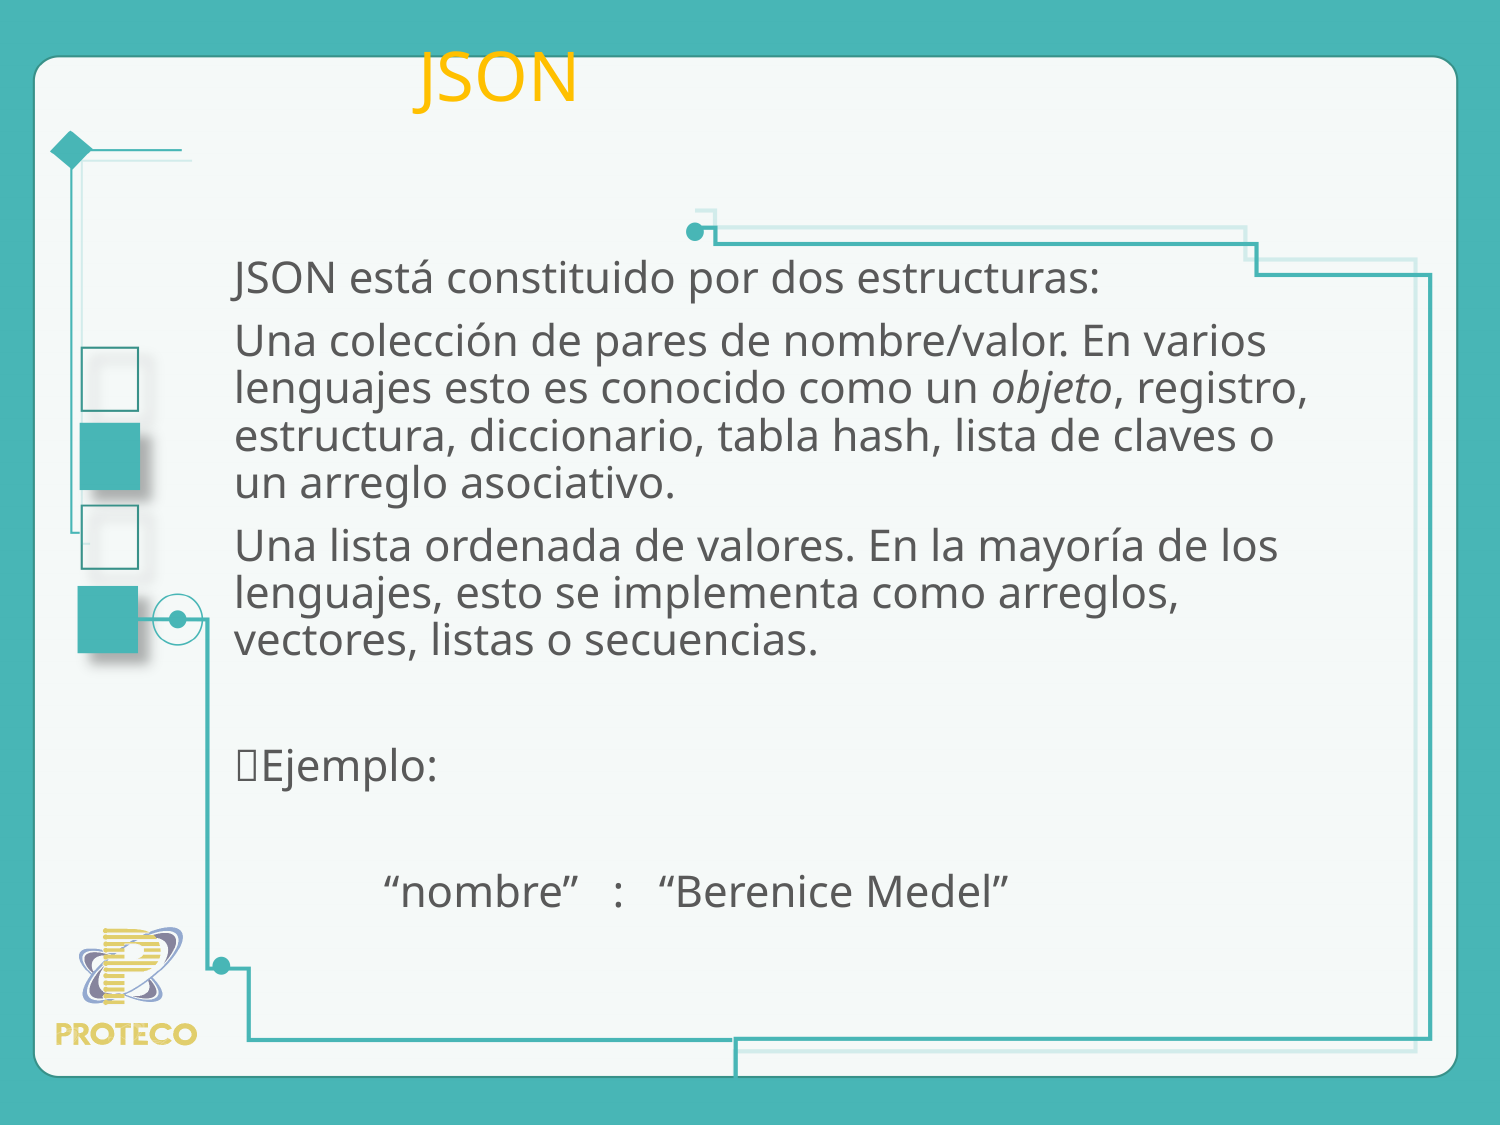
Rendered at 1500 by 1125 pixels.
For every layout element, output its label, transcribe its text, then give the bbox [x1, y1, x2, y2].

title JSON [403, 34, 1428, 187]
picture [0, 0, 1500, 1125]
list JSON está constituido por dos estructuras: Una colección de pares de nombre/valor. En varios lenguajes esto es conocido como un objeto, registro, estructura, diccionario, tabla hash, lista de claves o un arreglo asociativo. Una lista ordenada de valores. En la mayoría de los lenguajes, esto se implementa como arreglos, vectores, listas o secuencias. Ejemplo: “nombre” : “Berenice Medel” [219, 248, 1331, 978]
